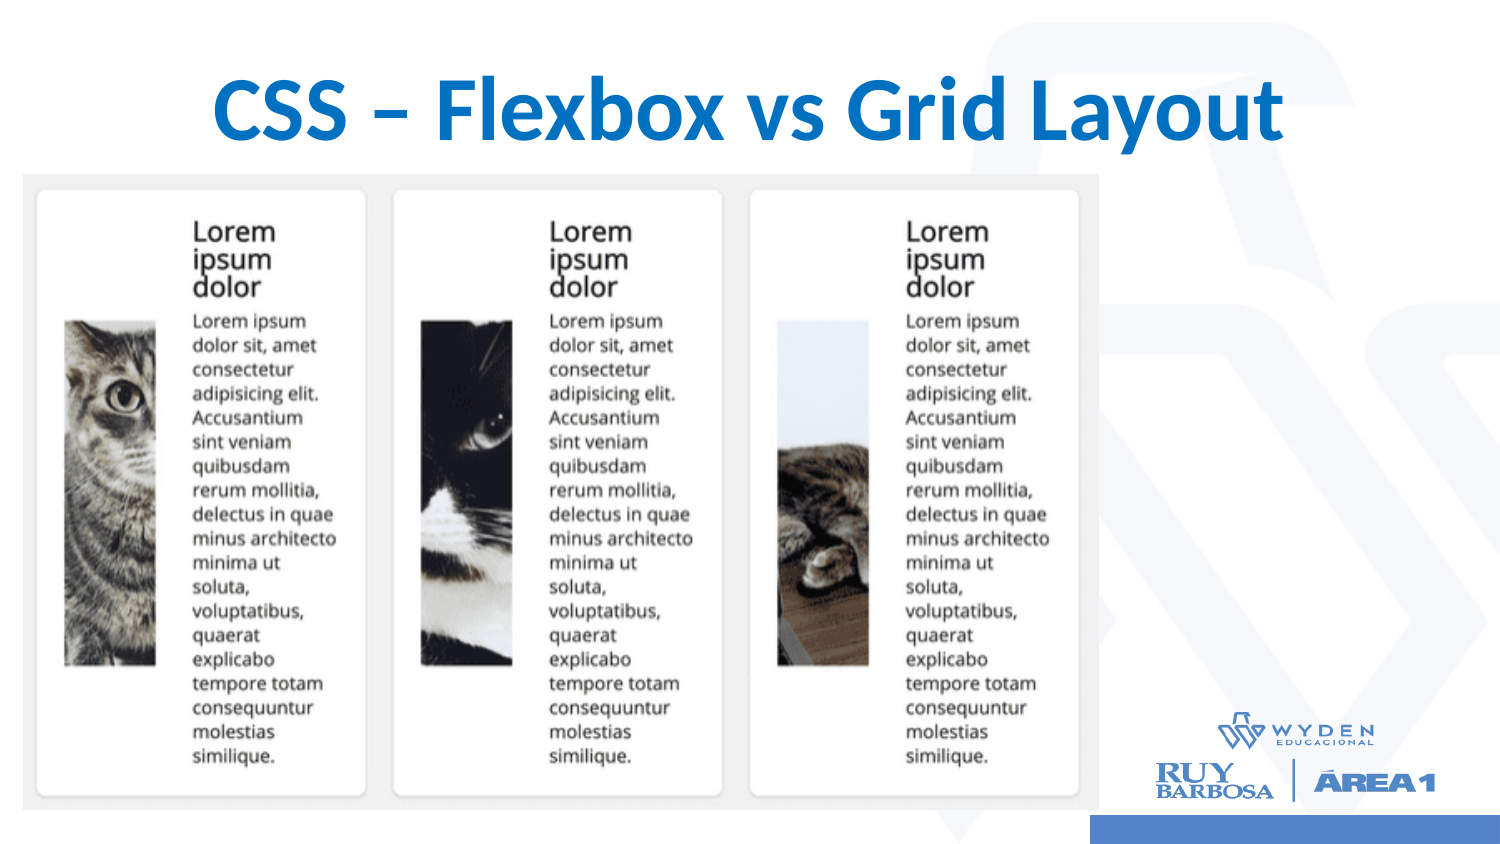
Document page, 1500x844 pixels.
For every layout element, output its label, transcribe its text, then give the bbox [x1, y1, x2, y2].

picture [0, 0, 1500, 844]
title CSS – Flexbox vs Grid Layout [74, 33, 1426, 175]
